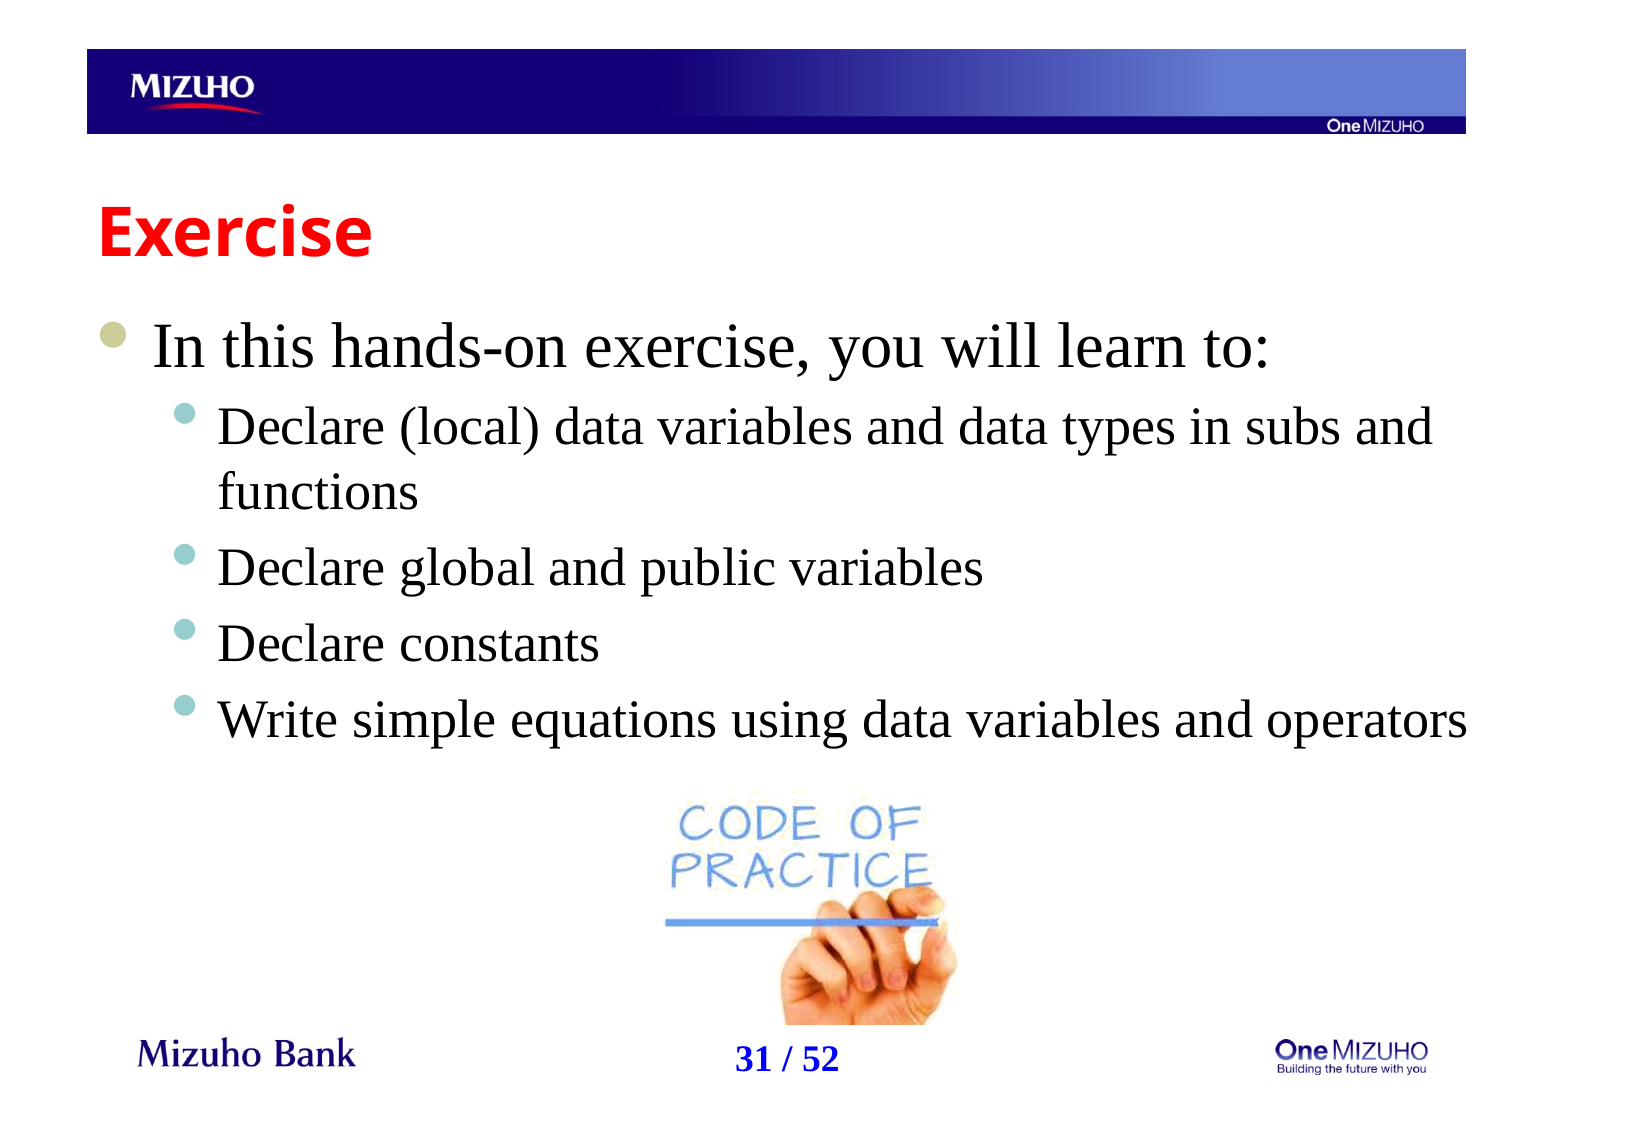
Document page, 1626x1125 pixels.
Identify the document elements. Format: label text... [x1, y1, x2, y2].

picture [1275, 1039, 1428, 1075]
list In this hands-on exercise, you will learn to: Declare (local) data variables and data types in subs and functions Declare global and public variables Declare constants Write simple equations using data variables and operators [81, 295, 1544, 1038]
picture [137, 1038, 356, 1067]
picture [87, 49, 1466, 134]
picture [624, 787, 983, 1026]
title Exercise [81, 179, 1544, 263]
